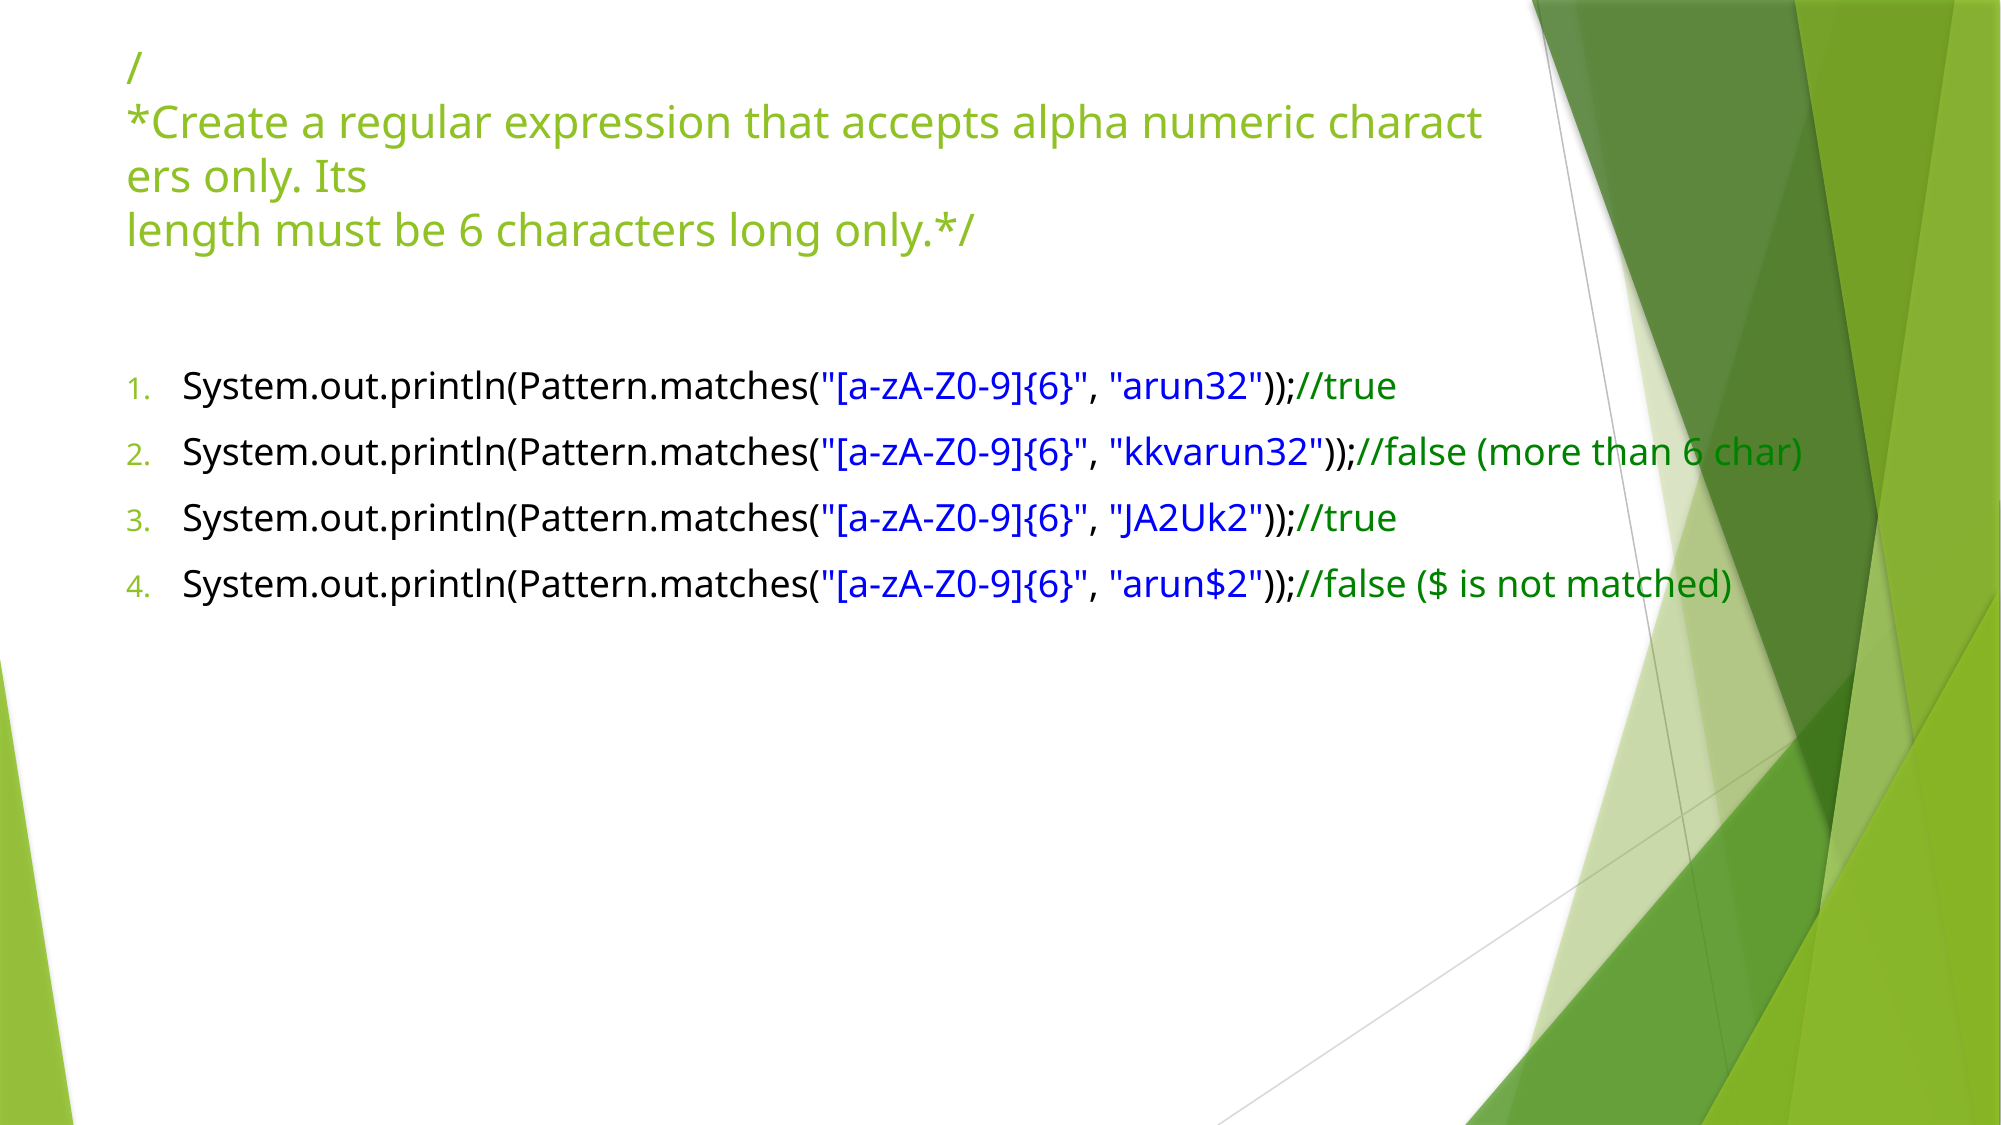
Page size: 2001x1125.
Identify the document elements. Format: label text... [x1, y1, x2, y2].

title /*Create a regular expression that accepts alpha numeric characters only. Its length must be 6 characters long only.*/ [111, 31, 1522, 317]
list System.out.println(Pattern.matches("[a-zA-Z0-9]{6}", "arun32"));//true System.out.println(Pattern.matches("[a-zA-Z0-9]{6}", "kkvarun32"));//false (more than 6 char) System.out.println(Pattern.matches("[a-zA-Z0-9]{6}", "JA2Uk2"));//true System.out.println(Pattern.matches("[a-zA-Z0-9]{6}", "arun$2"));//false ($ is not matched) [111, 354, 1931, 992]
